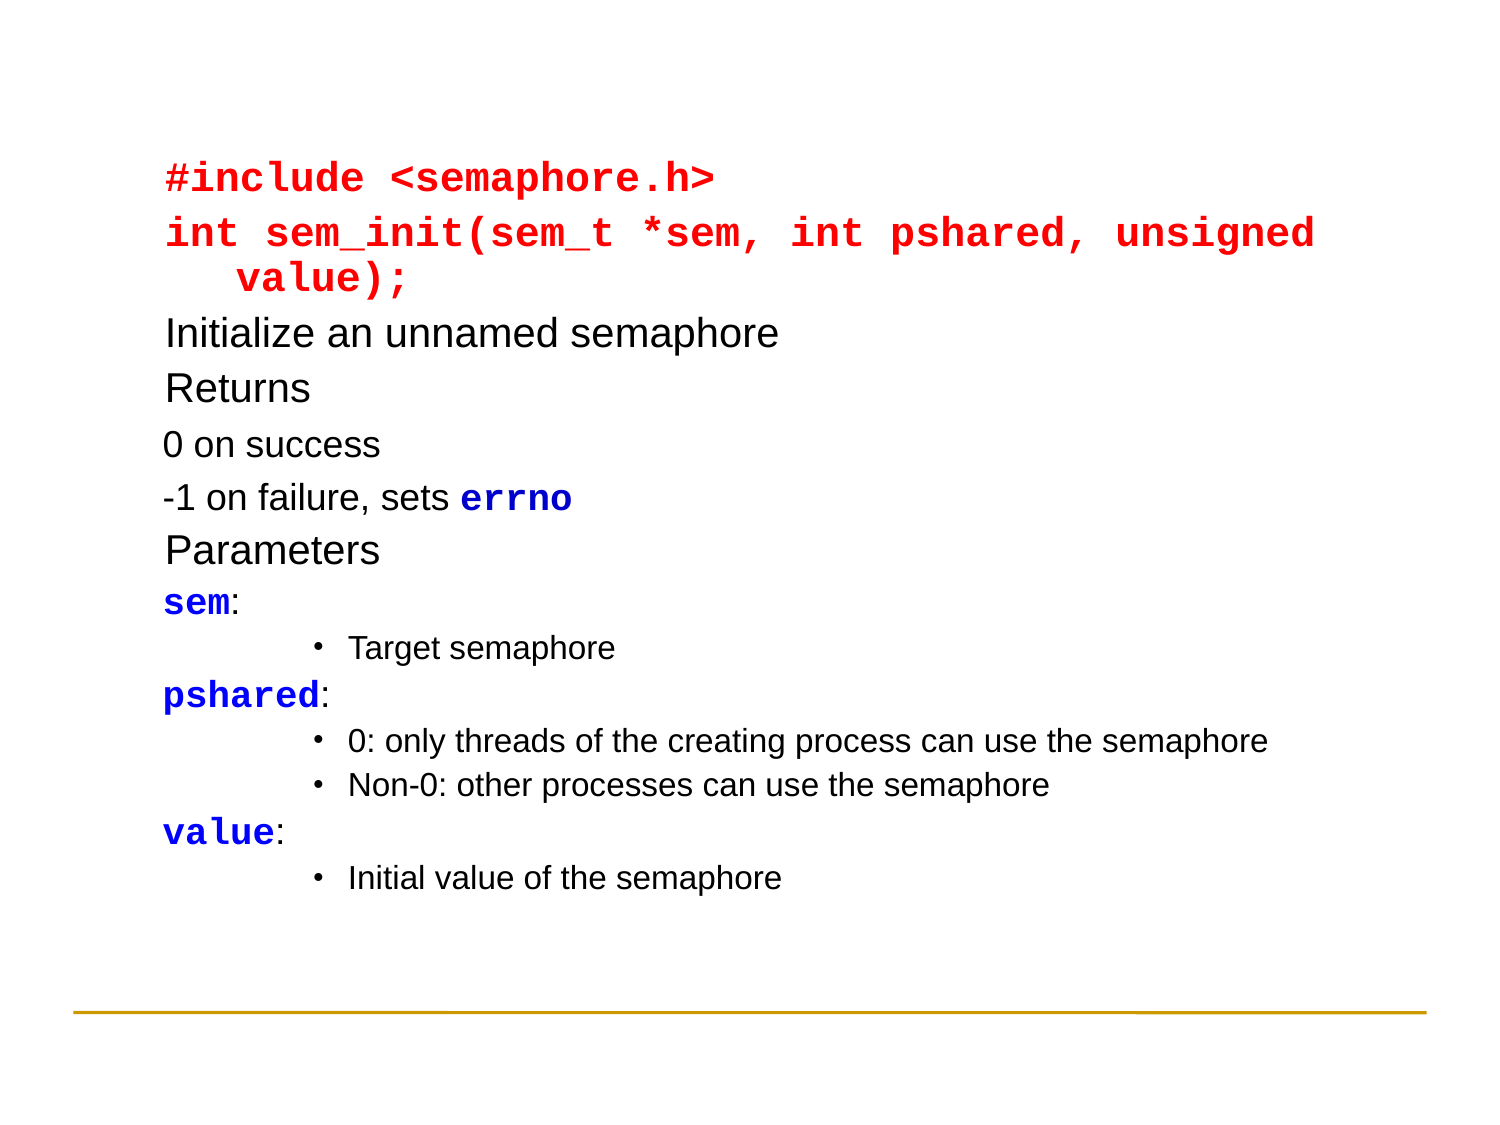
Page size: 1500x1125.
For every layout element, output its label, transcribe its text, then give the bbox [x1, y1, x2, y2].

text_box #include <semaphore.h> int sem_init(sem_t *sem, int pshared, unsigned value); Initialize an unnamed semaphore Returns 0 on success -1 on failure, sets errno Parameters sem: Target semaphore pshared: 0: only threads of the creating process can use the semaphore Non-0: other processes can use the semaphore value: Initial value of the semaphore [147, 147, 1405, 945]
